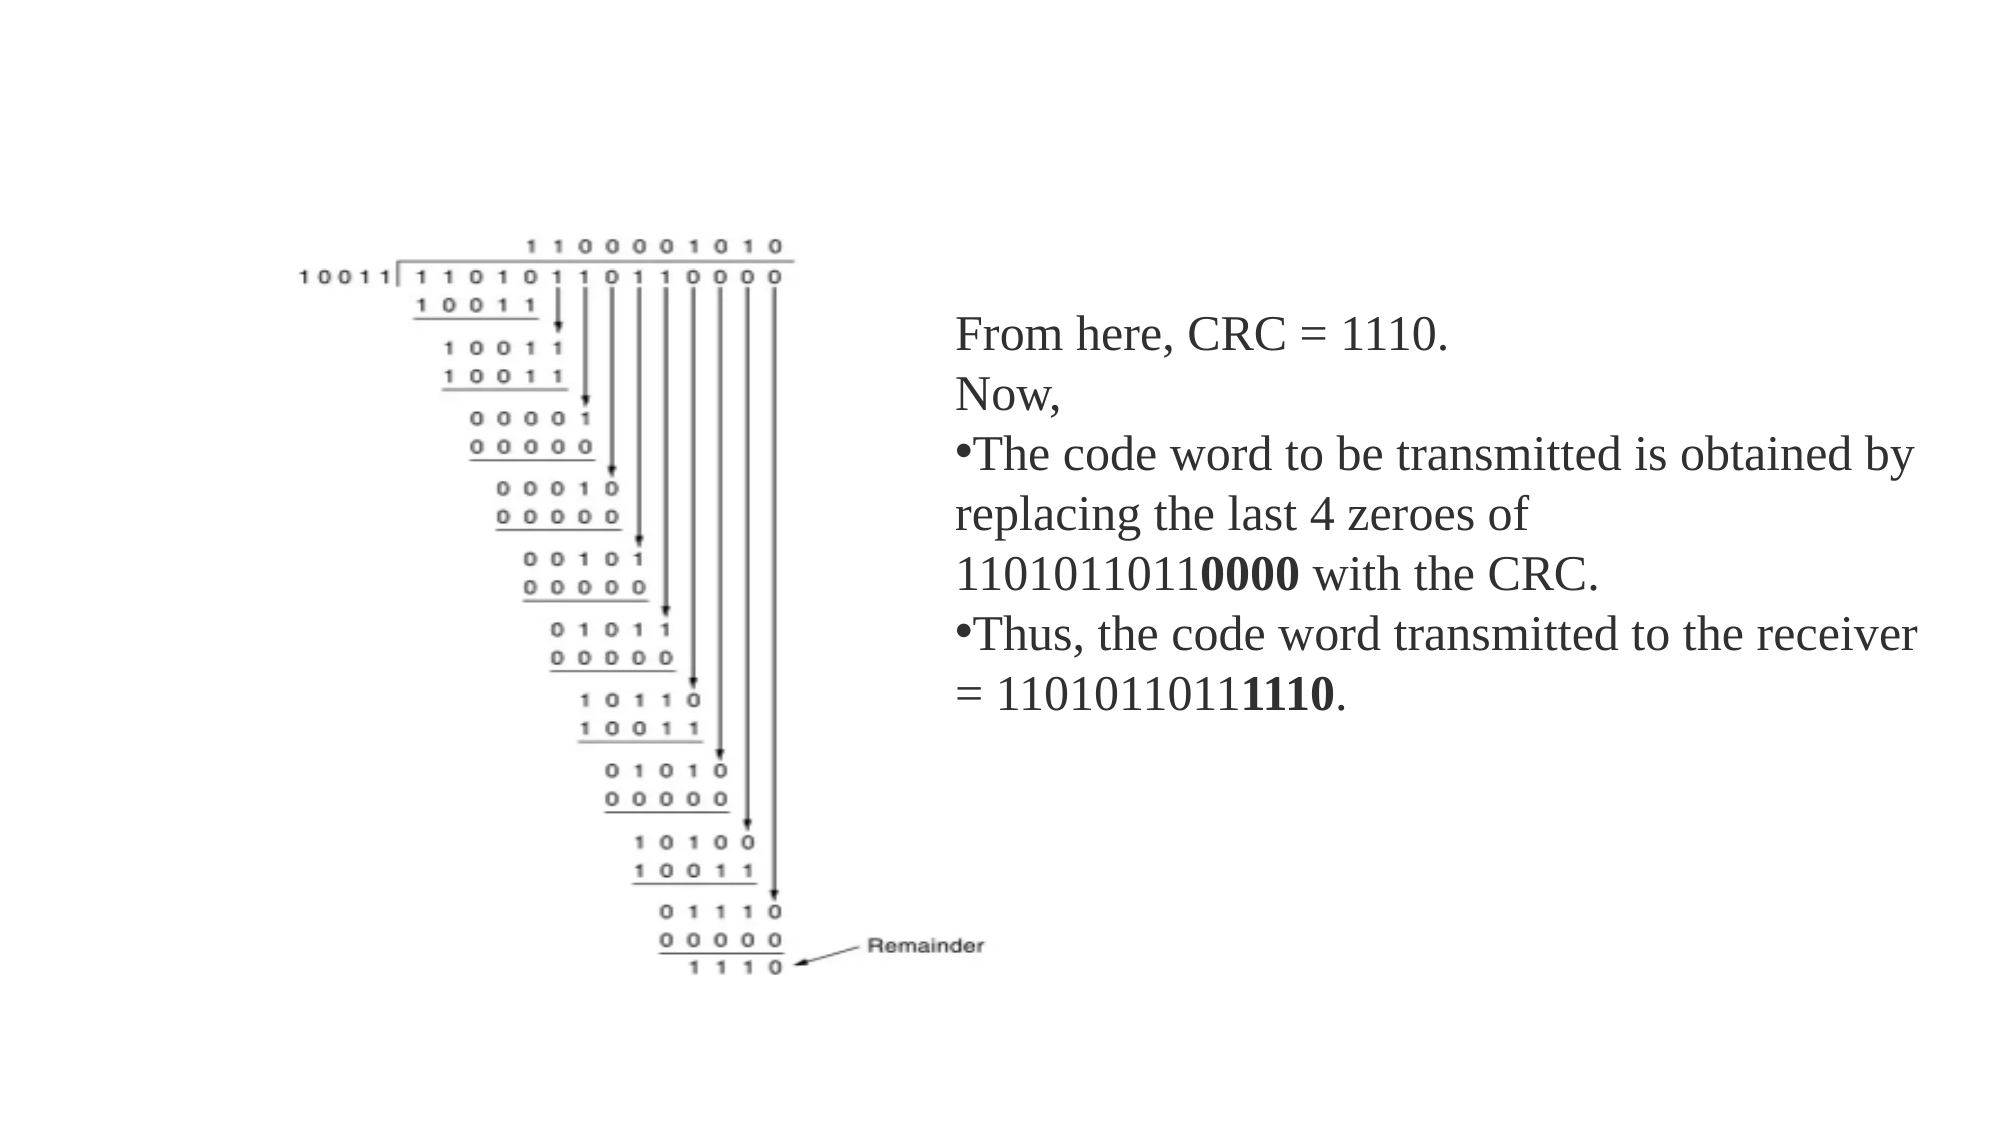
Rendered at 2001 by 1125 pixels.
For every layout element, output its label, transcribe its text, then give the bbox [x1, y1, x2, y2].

text_box From here, CRC = 1110. Now, The code word to be transmitted is obtained by replacing the last 4 zeroes of 11010110110000 with the CRC. Thus, the code word transmitted to the receiver = 11010110111110. [1001, 292, 1941, 728]
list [221, 192, 1001, 1019]
